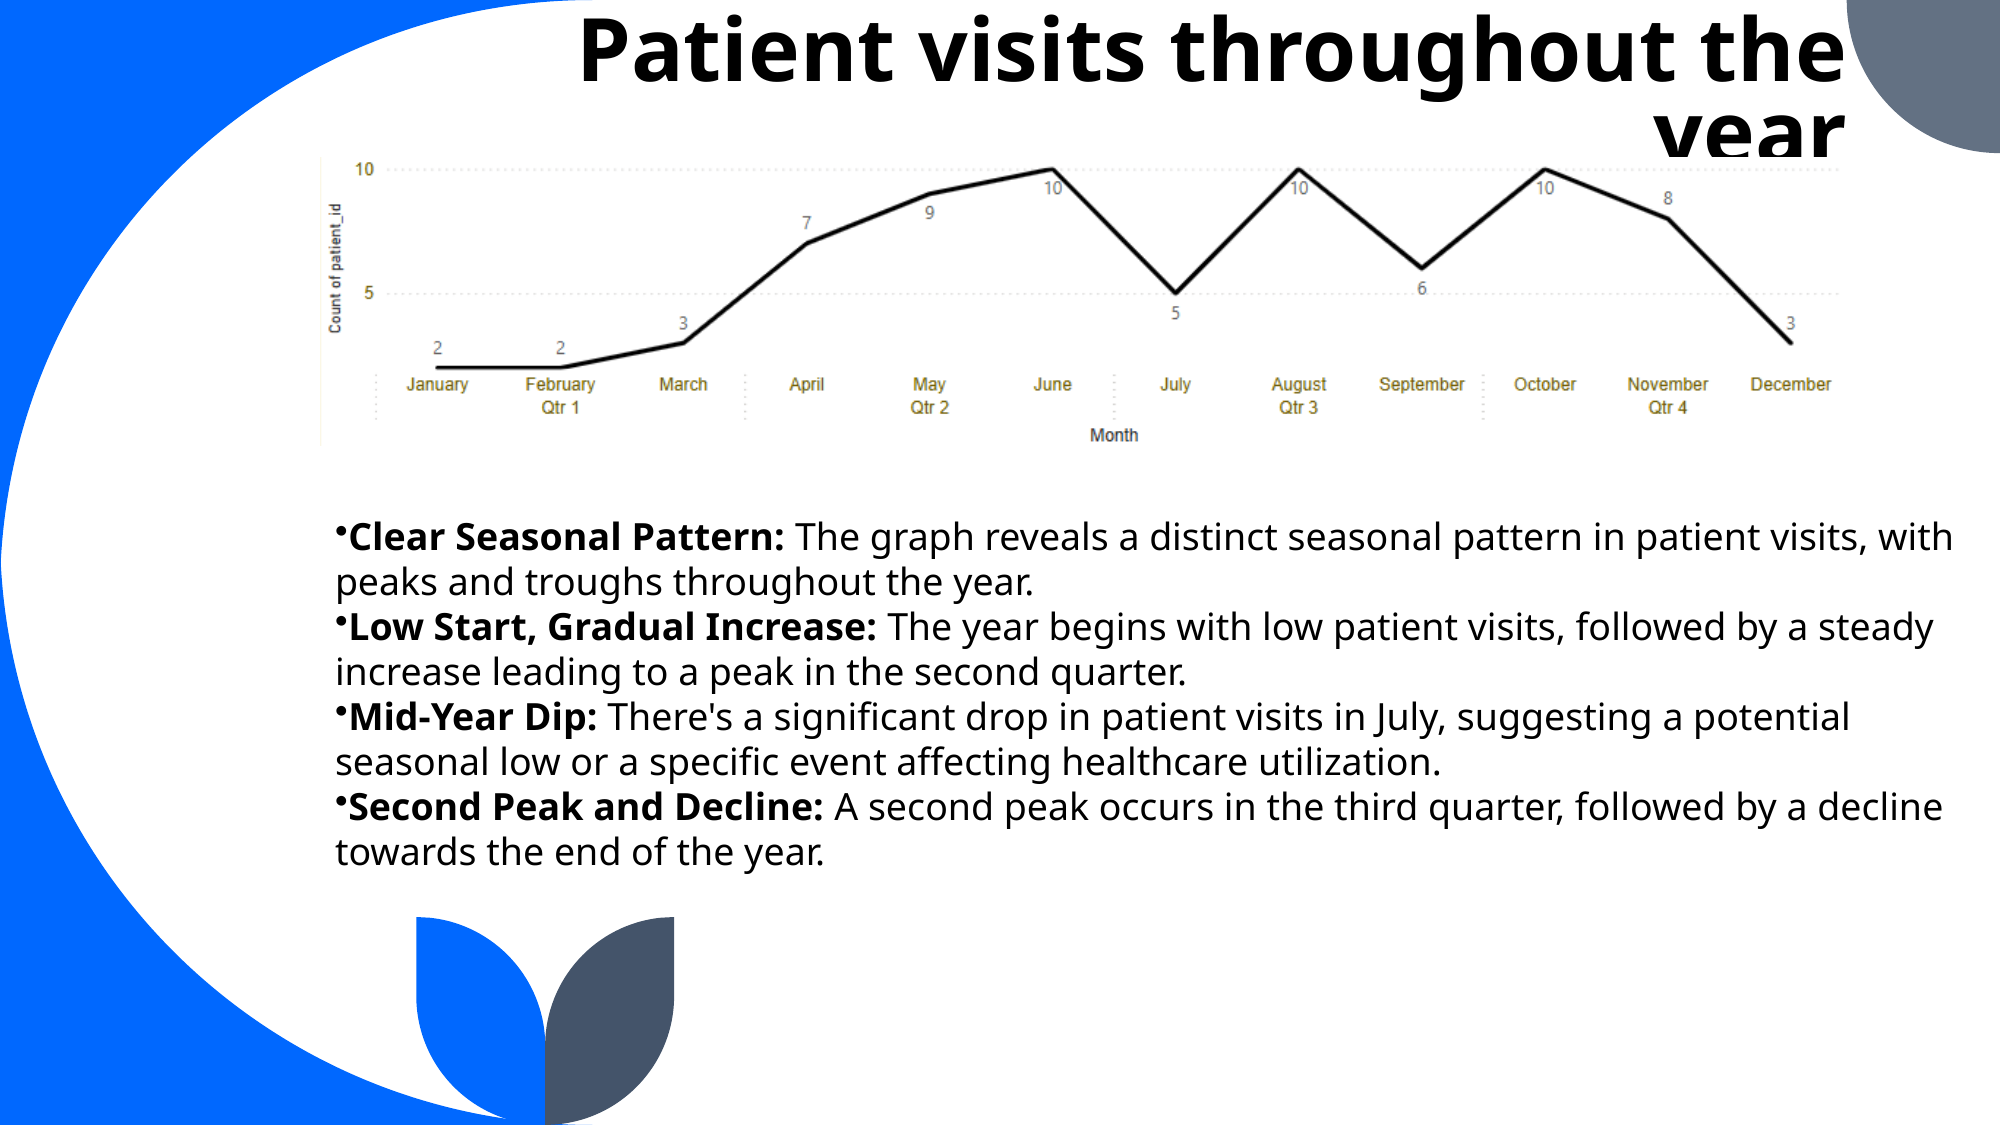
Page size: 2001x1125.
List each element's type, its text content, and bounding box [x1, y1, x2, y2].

picture [320, 157, 1845, 446]
text_box Clear Seasonal Pattern: The graph reveals a distinct seasonal pattern in patient visits, with peaks and troughs throughout the year. Low Start, Gradual Increase: The year begins with low patient visits, followed by a steady increase leading to a peak in the second quarter. Mid-Year Dip: There's a significant drop in patient visits in July, suggesting a potential seasonal low or a specific event affecting healthcare utilization. Second Peak and Decline: A second peak occurs in the third quarter, followed by a decline towards the end of the year. [320, 505, 2000, 881]
title Patient visits throughout the year [545, 19, 1863, 177]
